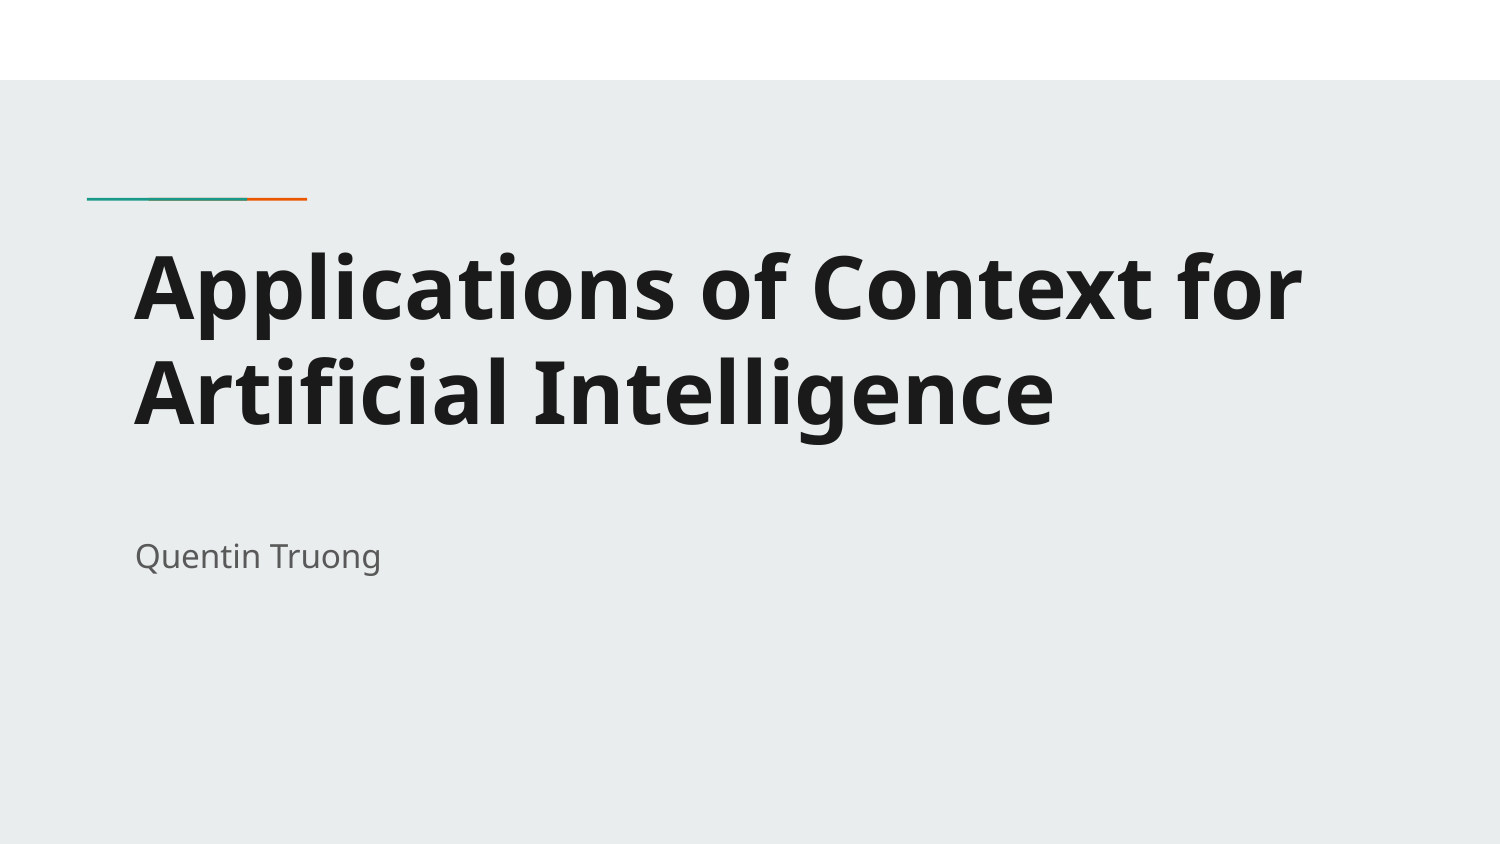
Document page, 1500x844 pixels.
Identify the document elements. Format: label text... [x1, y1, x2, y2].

subtitle Quentin Truong [119, 520, 1381, 610]
title Applications of Context for Artificial Intelligence [119, 216, 1381, 490]
